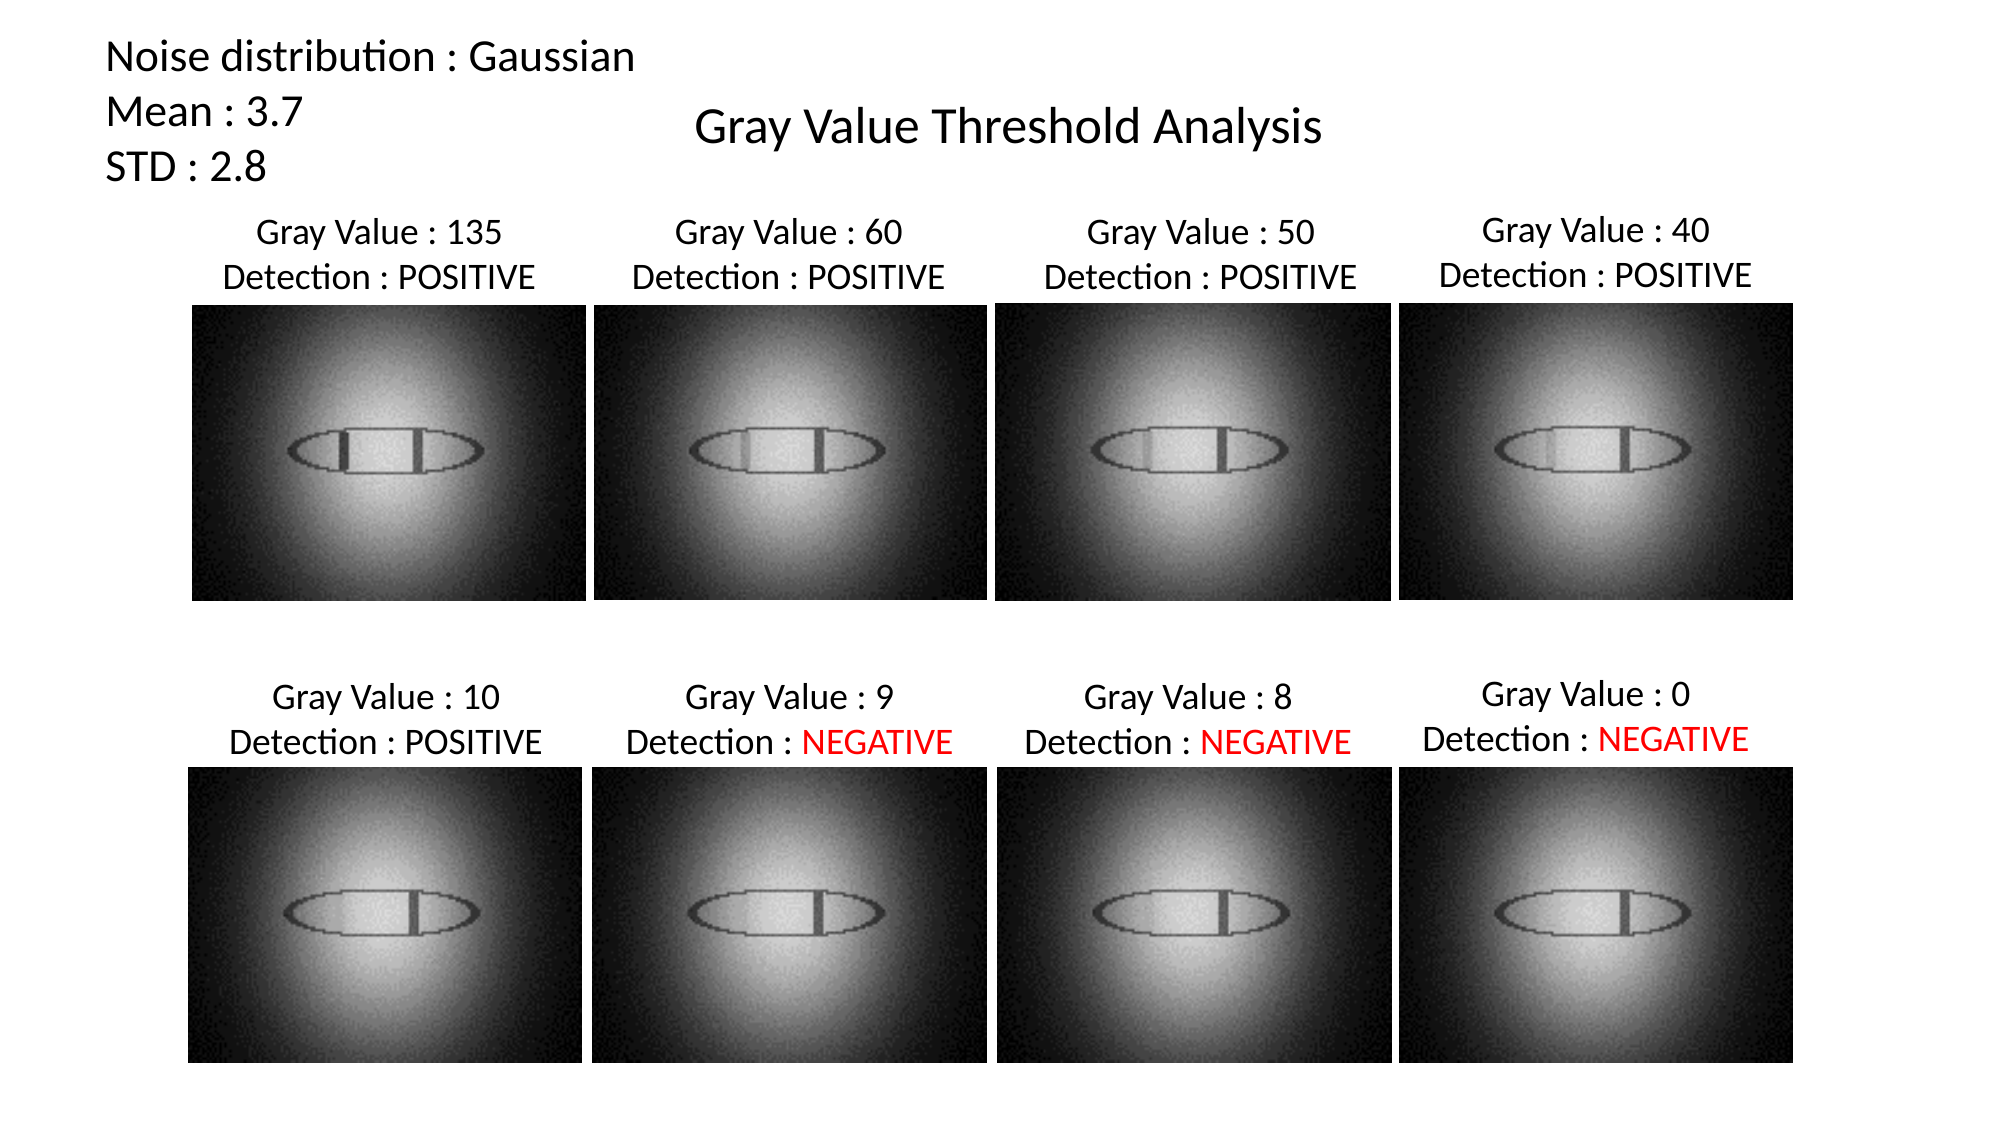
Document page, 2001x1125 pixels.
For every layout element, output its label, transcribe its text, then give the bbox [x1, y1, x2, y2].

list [192, 305, 586, 601]
text_box Gray Value : 10 Detection : POSITIVE [199, 664, 574, 767]
text_box Gray Value : 0 Detection : NEGATIVE [1398, 661, 1773, 766]
picture [997, 767, 1392, 1063]
picture [594, 305, 987, 600]
picture [592, 767, 987, 1063]
picture [1398, 767, 1793, 1063]
text_box Gray Value : 40 Detection : POSITIVE [1408, 197, 1783, 303]
text_box Gray Value : 9 Detection : NEGATIVE [602, 664, 977, 767]
text_box Gray Value : 135 Detection : POSITIVE [192, 199, 567, 305]
text_box Noise distribution : Gaussian Mean : 3.7 STD : 2.8 [90, 18, 1014, 198]
picture [188, 767, 582, 1063]
picture [1398, 303, 1793, 600]
text_box Gray Value : 60 Detection : POSITIVE [601, 199, 976, 305]
text_box Gray Value : 50 Detection : POSITIVE [1013, 199, 1388, 303]
text_box Gray Value Threshold Analysis [679, 83, 1451, 162]
text_box Gray Value : 8 Detection : NEGATIVE [1001, 664, 1376, 767]
picture [995, 303, 1391, 601]
